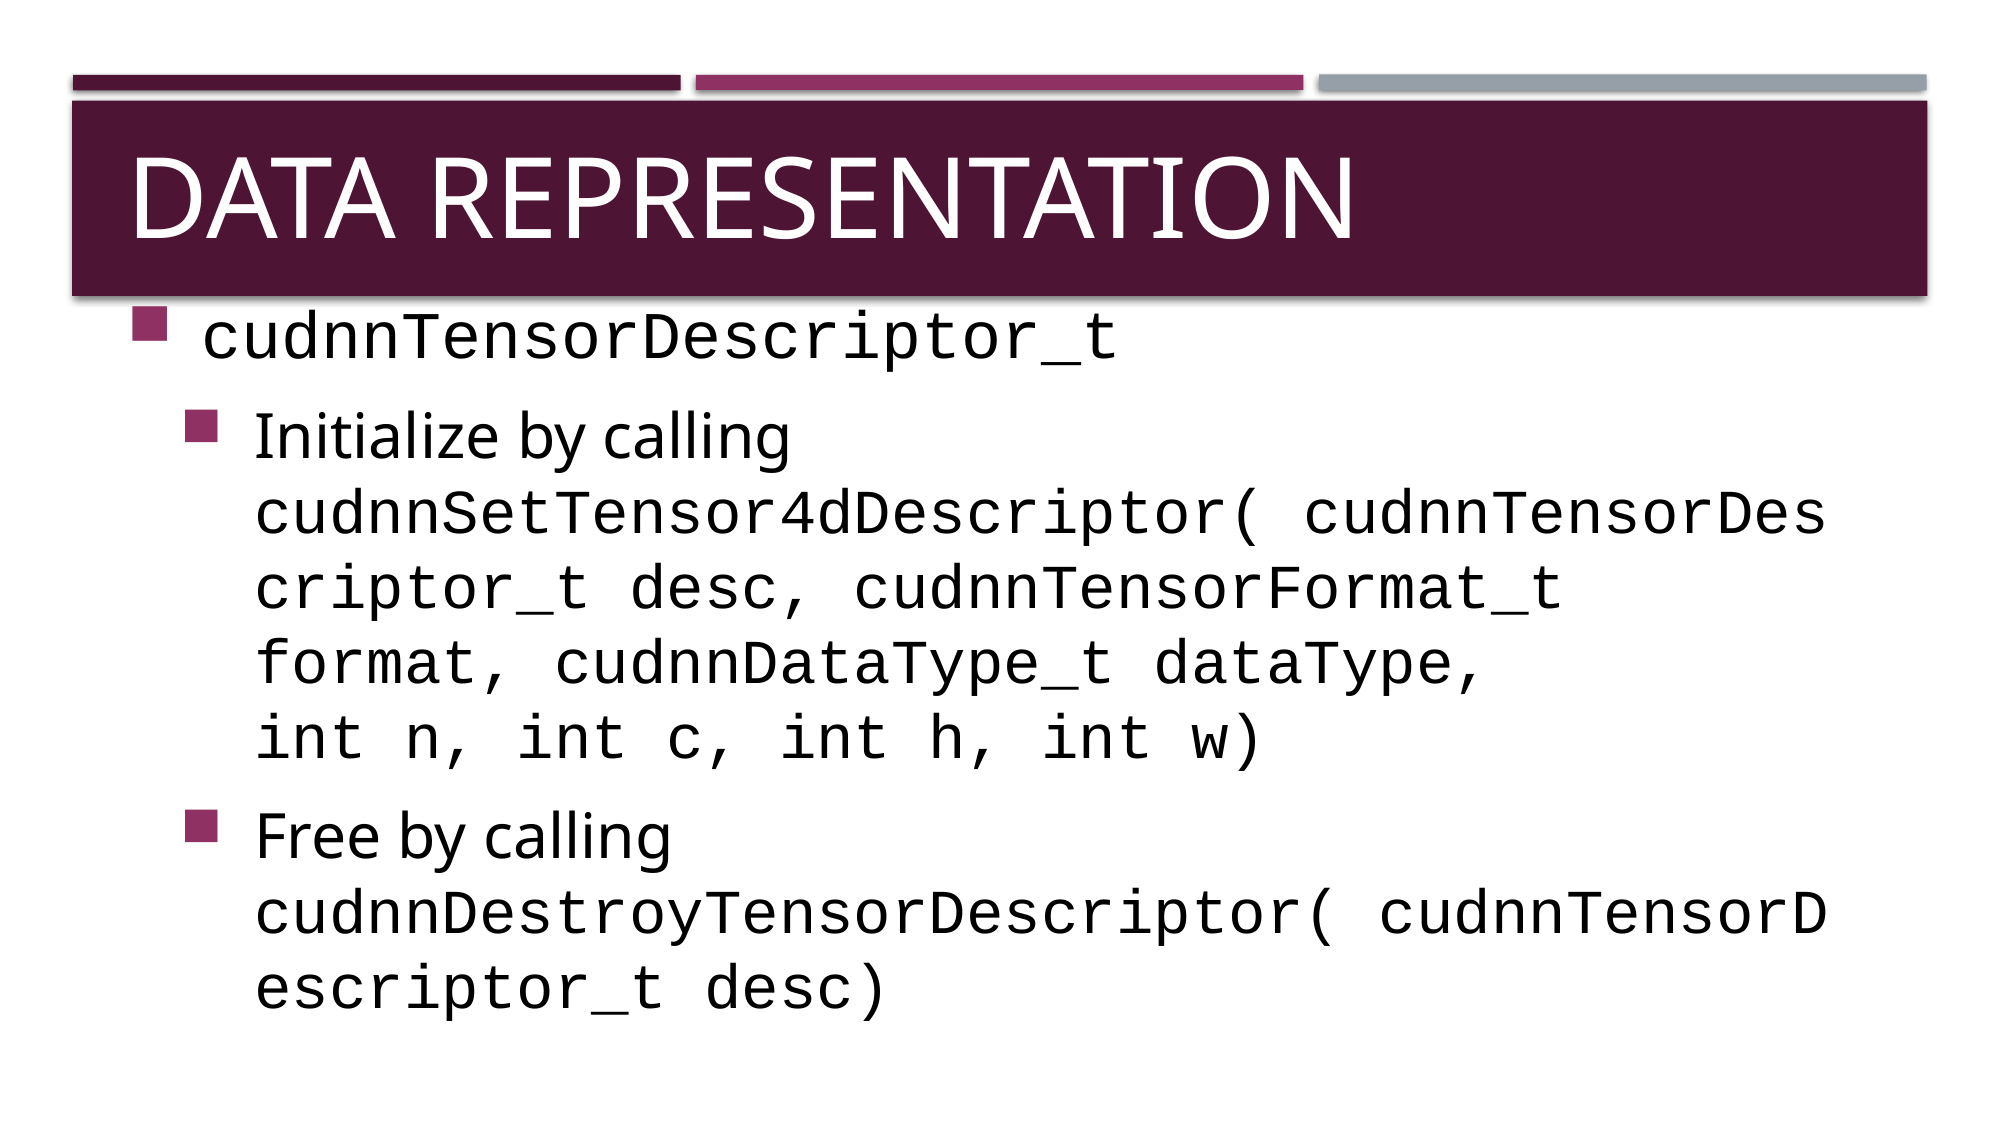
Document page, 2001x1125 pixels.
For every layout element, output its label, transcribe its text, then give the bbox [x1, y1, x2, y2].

title Data Representation [111, 116, 1880, 269]
list cudnnTensorDescriptor_t Initialize by calling cudnnSetTensor4dDescriptor( cudnnTensorDescriptor_t desc, cudnnTensorFormat_t format, cudnnDataType_t dataType, int n, int c, int h, int w) Free by calling cudnnDestroyTensorDescriptor( cudnnTensorDescriptor_t desc) [111, 278, 1880, 1034]
